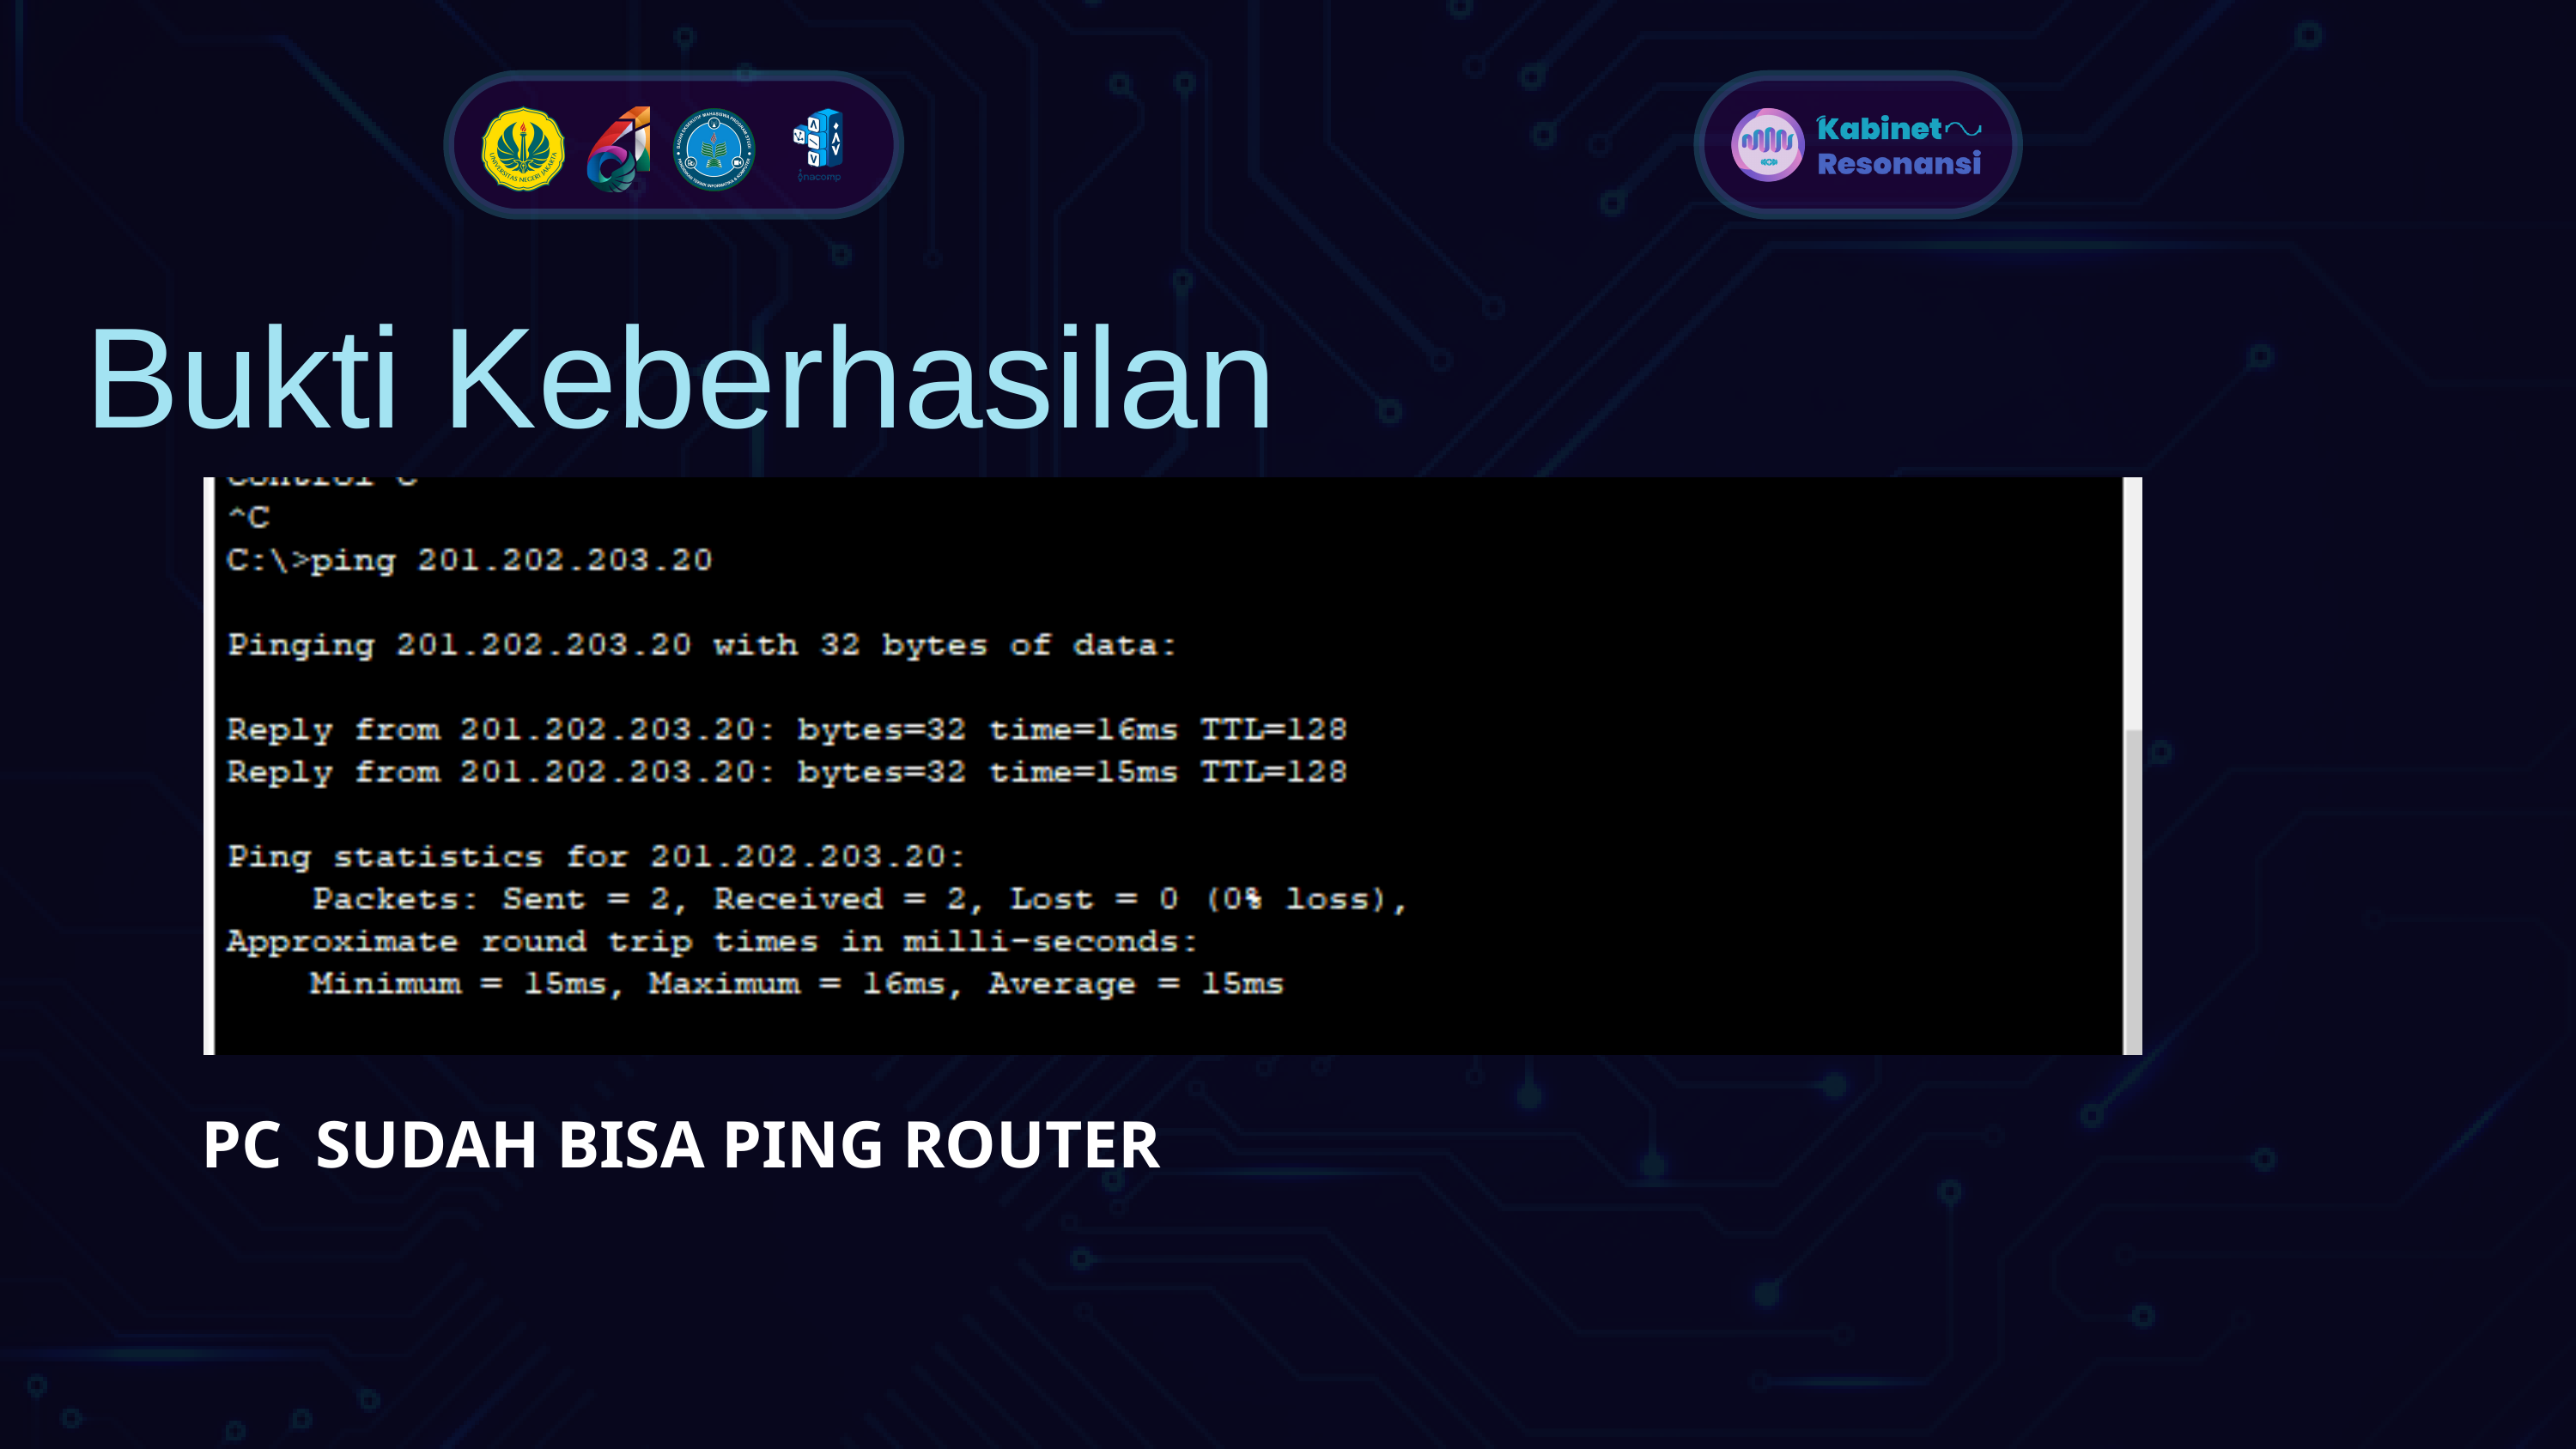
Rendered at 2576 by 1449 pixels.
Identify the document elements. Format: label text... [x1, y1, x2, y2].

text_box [448, 54, 900, 215]
text_box Bukti Keberhasilan CASE 1 [0, 284, 1364, 628]
text_box PC SUDAH BISA PING ROUTER [166, 1113, 1359, 1182]
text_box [1698, 54, 2018, 215]
text_box [0, 0, 2576, 1449]
picture [204, 476, 2142, 1055]
